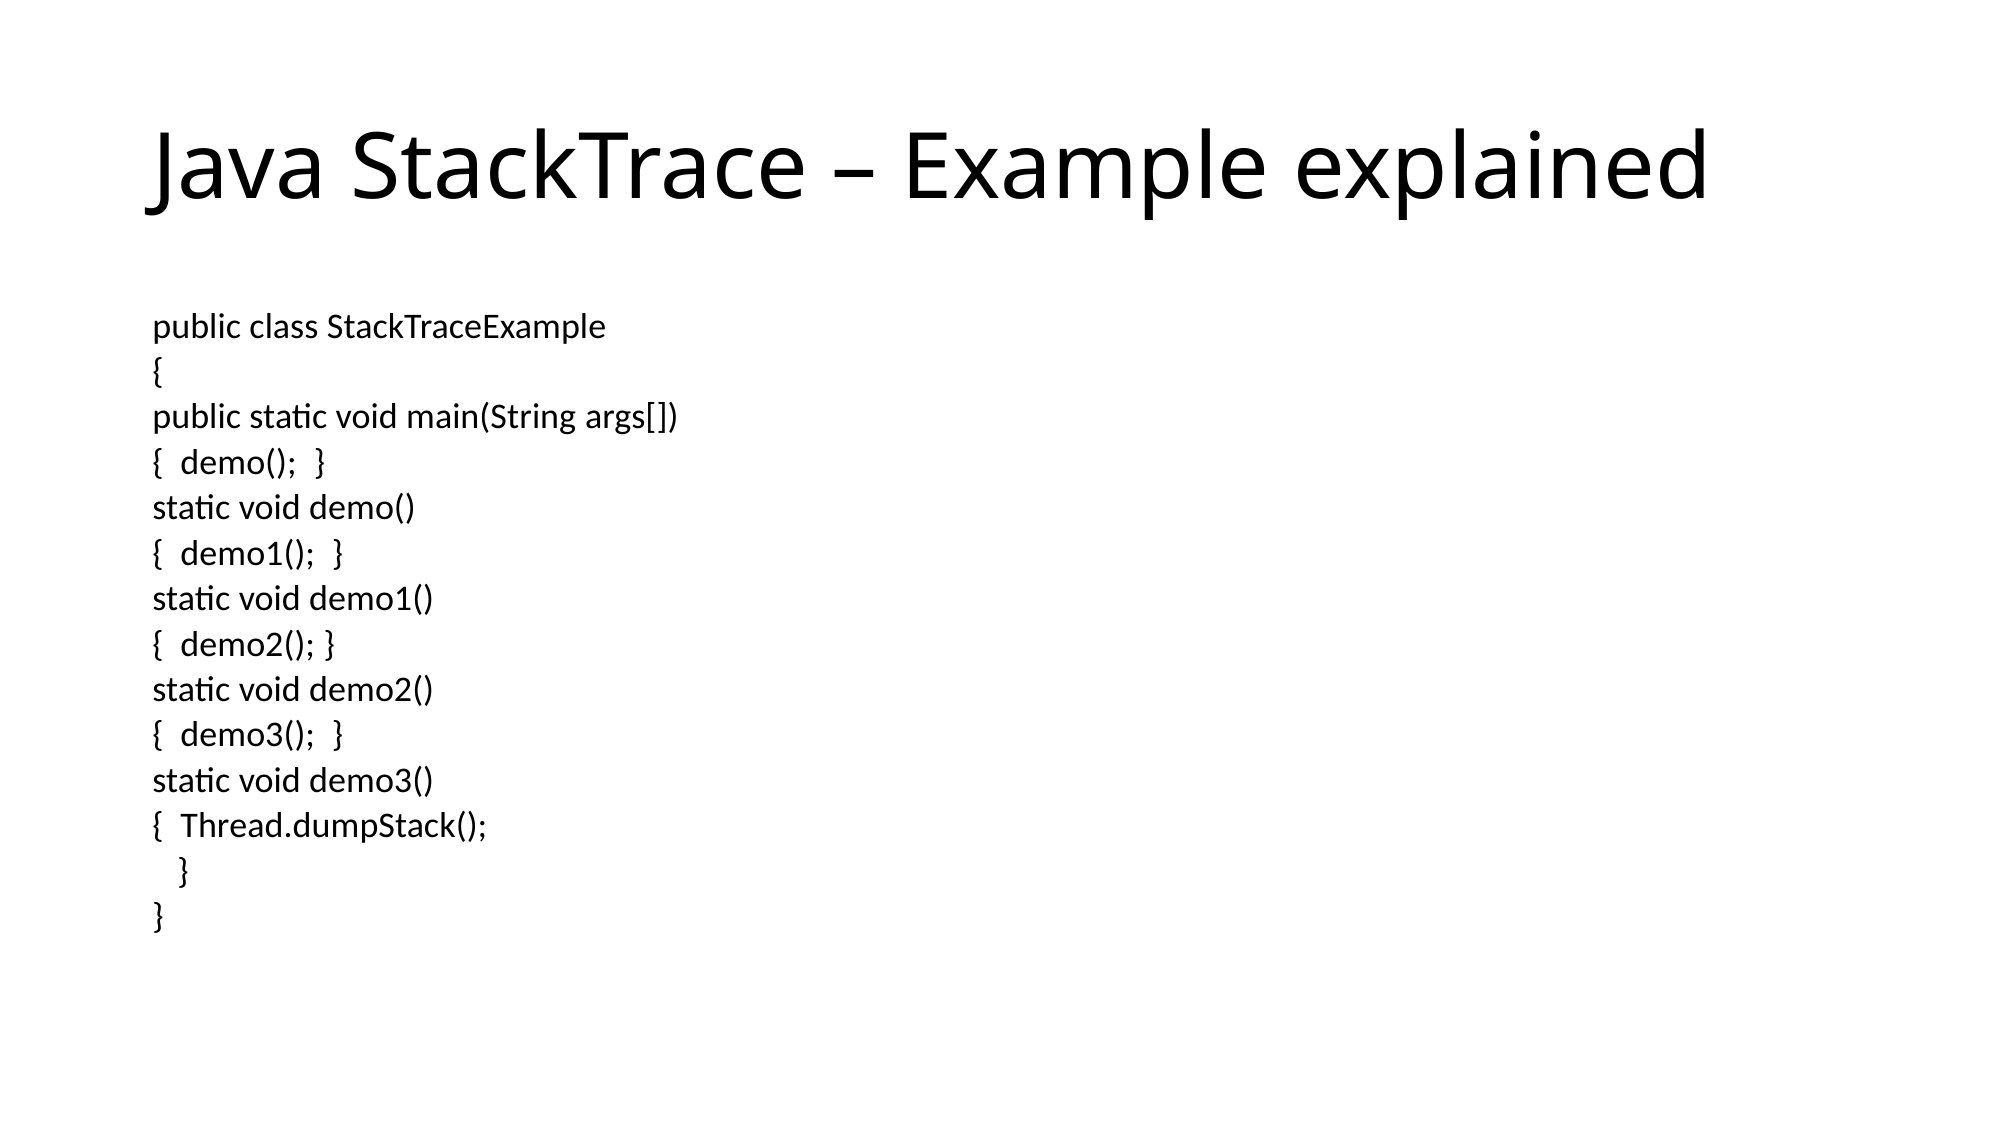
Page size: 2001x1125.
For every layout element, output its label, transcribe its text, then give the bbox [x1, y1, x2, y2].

list public class StackTraceExample { public static void main(String args[]) { demo(); } static void demo() { demo1(); } static void demo1() { demo2(); } static void demo2() { demo3(); } static void demo3() { Thread.dumpStack(); } } [137, 299, 1267, 946]
title Java StackTrace – Example explained [137, 59, 1863, 278]
